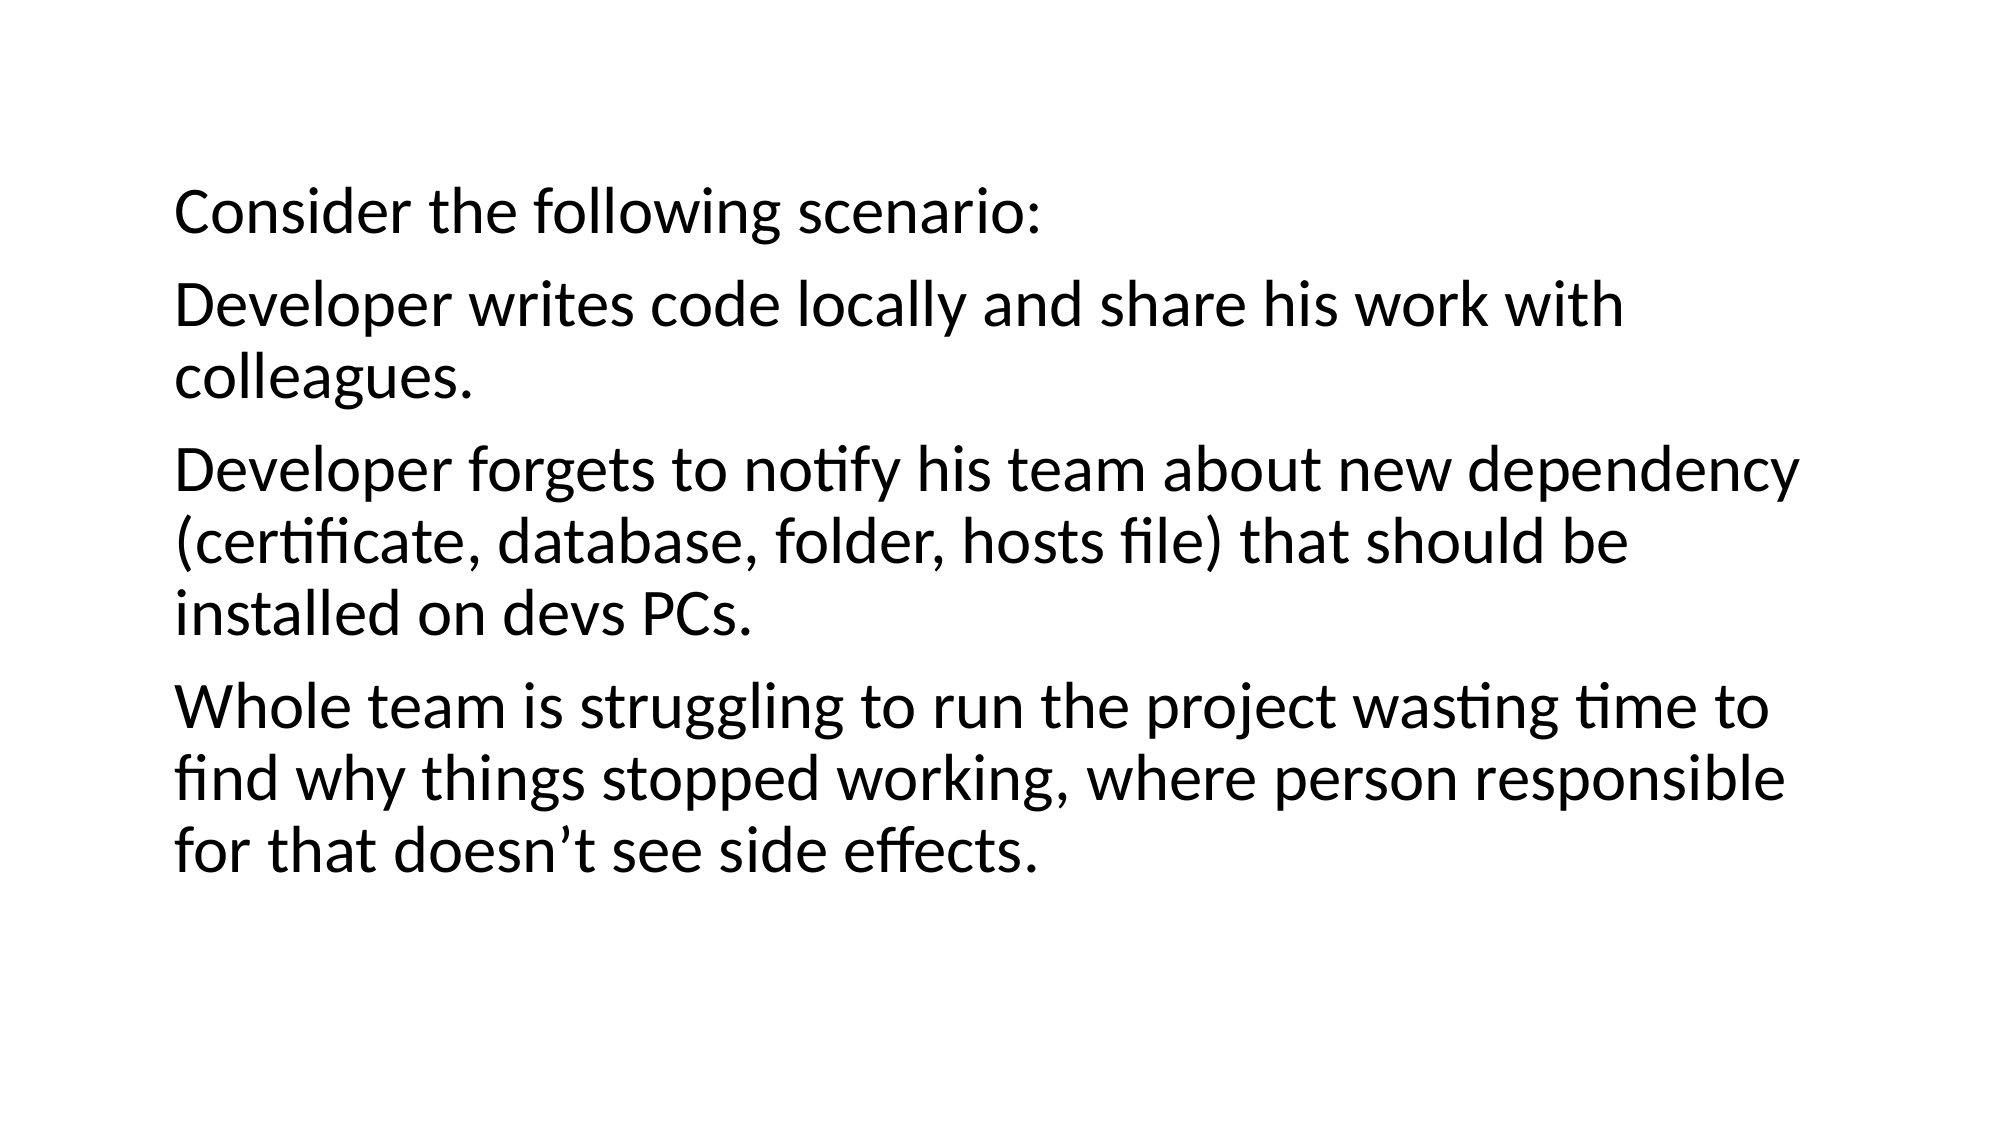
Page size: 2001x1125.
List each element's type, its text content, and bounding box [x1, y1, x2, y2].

list Consider the following scenario: Developer writes code locally and share his work with colleagues. Developer forgets to notify his team about new dependency (certificate, database, folder, hosts file) that should be installed on devs PCs. Whole team is struggling to run the project wasting time to find why things stopped working, where person responsible for that doesn’t see side effects. [159, 168, 1885, 932]
